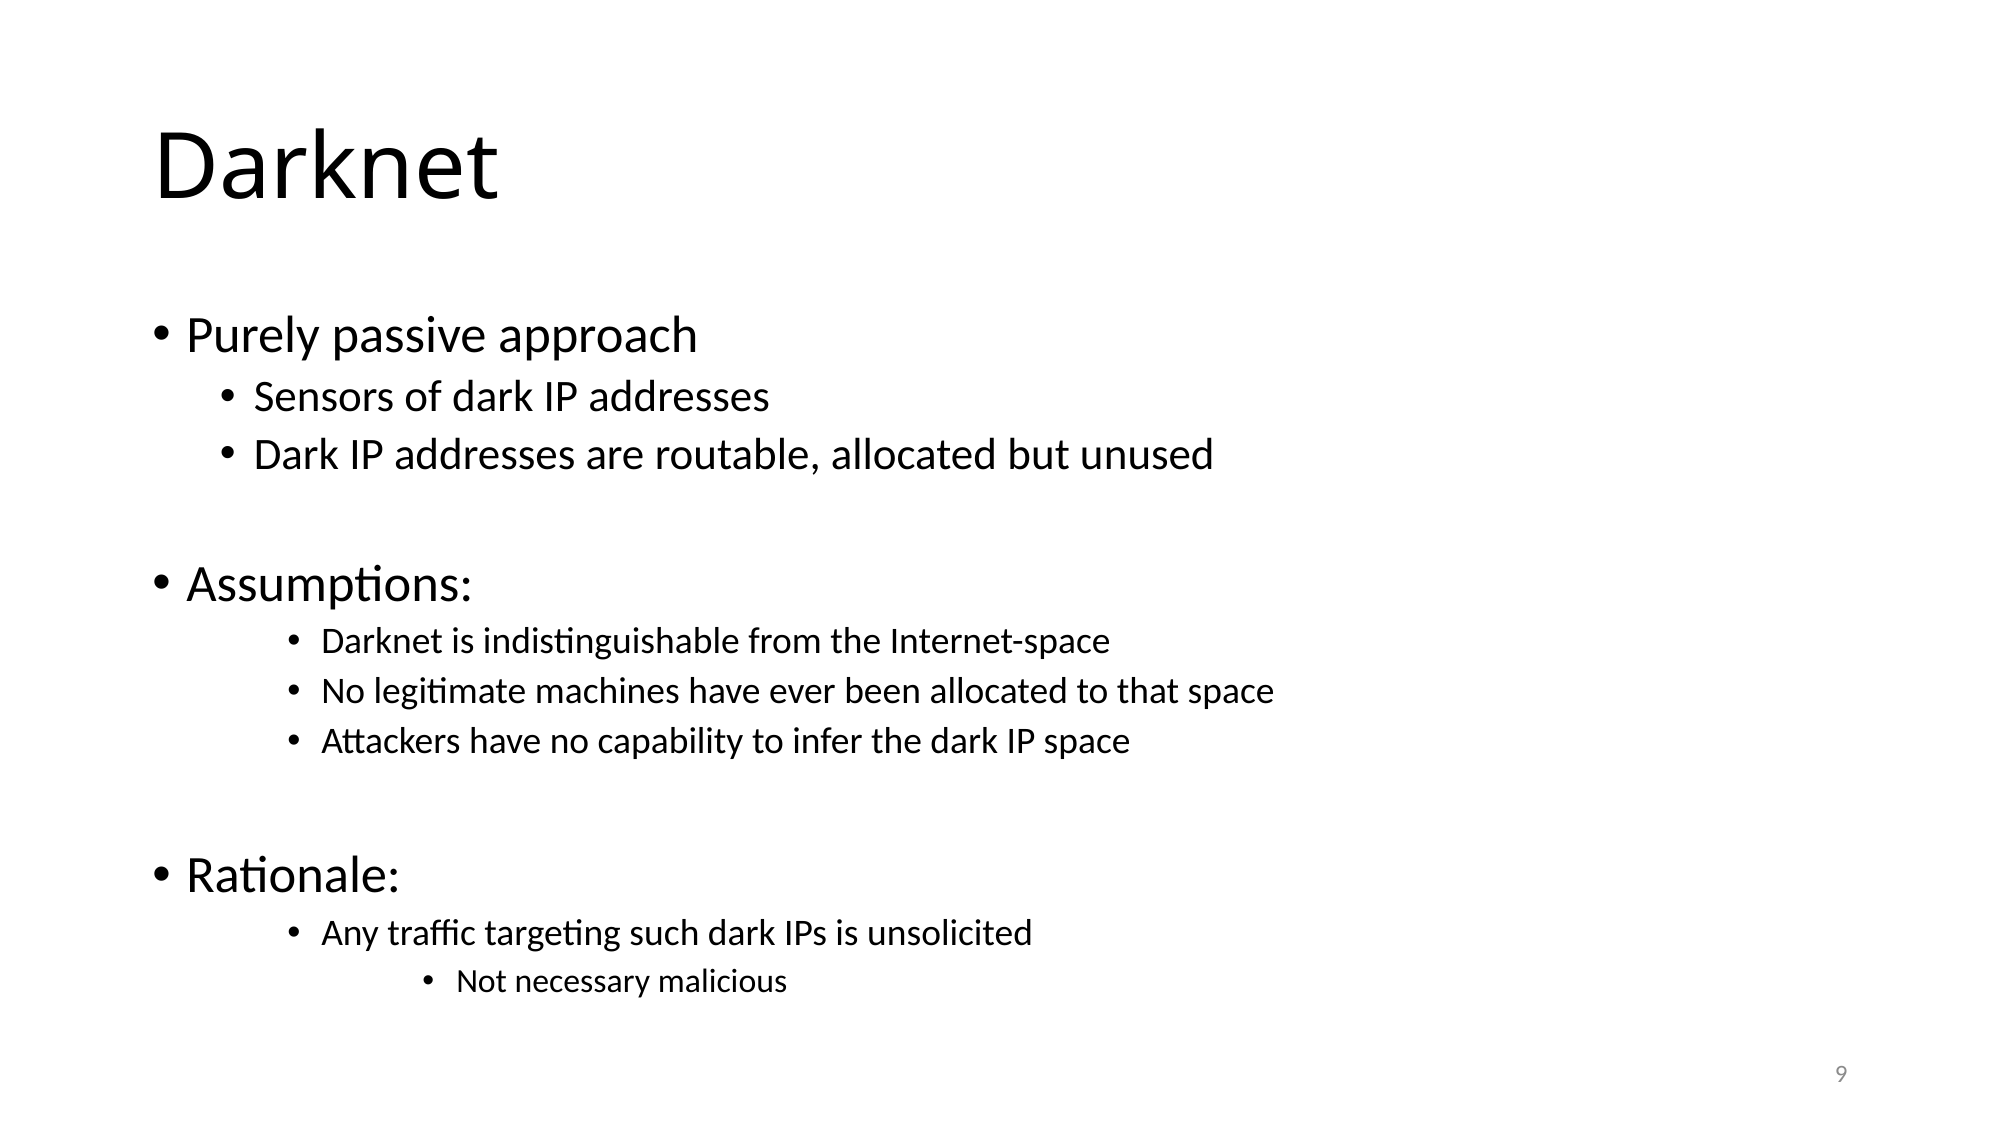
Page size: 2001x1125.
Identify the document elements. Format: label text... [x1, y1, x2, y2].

list Purely passive approach Sensors of dark IP addresses Dark IP addresses are routable, allocated but unused Assumptions: Darknet is indistinguishable from the Internet-space No legitimate machines have ever been allocated to that space Attackers have no capability to infer the dark IP space Rationale: Any traffic targeting such dark IPs is unsolicited Not necessary malicious [137, 299, 1863, 1014]
slide_number 9 [1412, 1042, 1863, 1103]
title Darknet [137, 59, 1863, 278]
